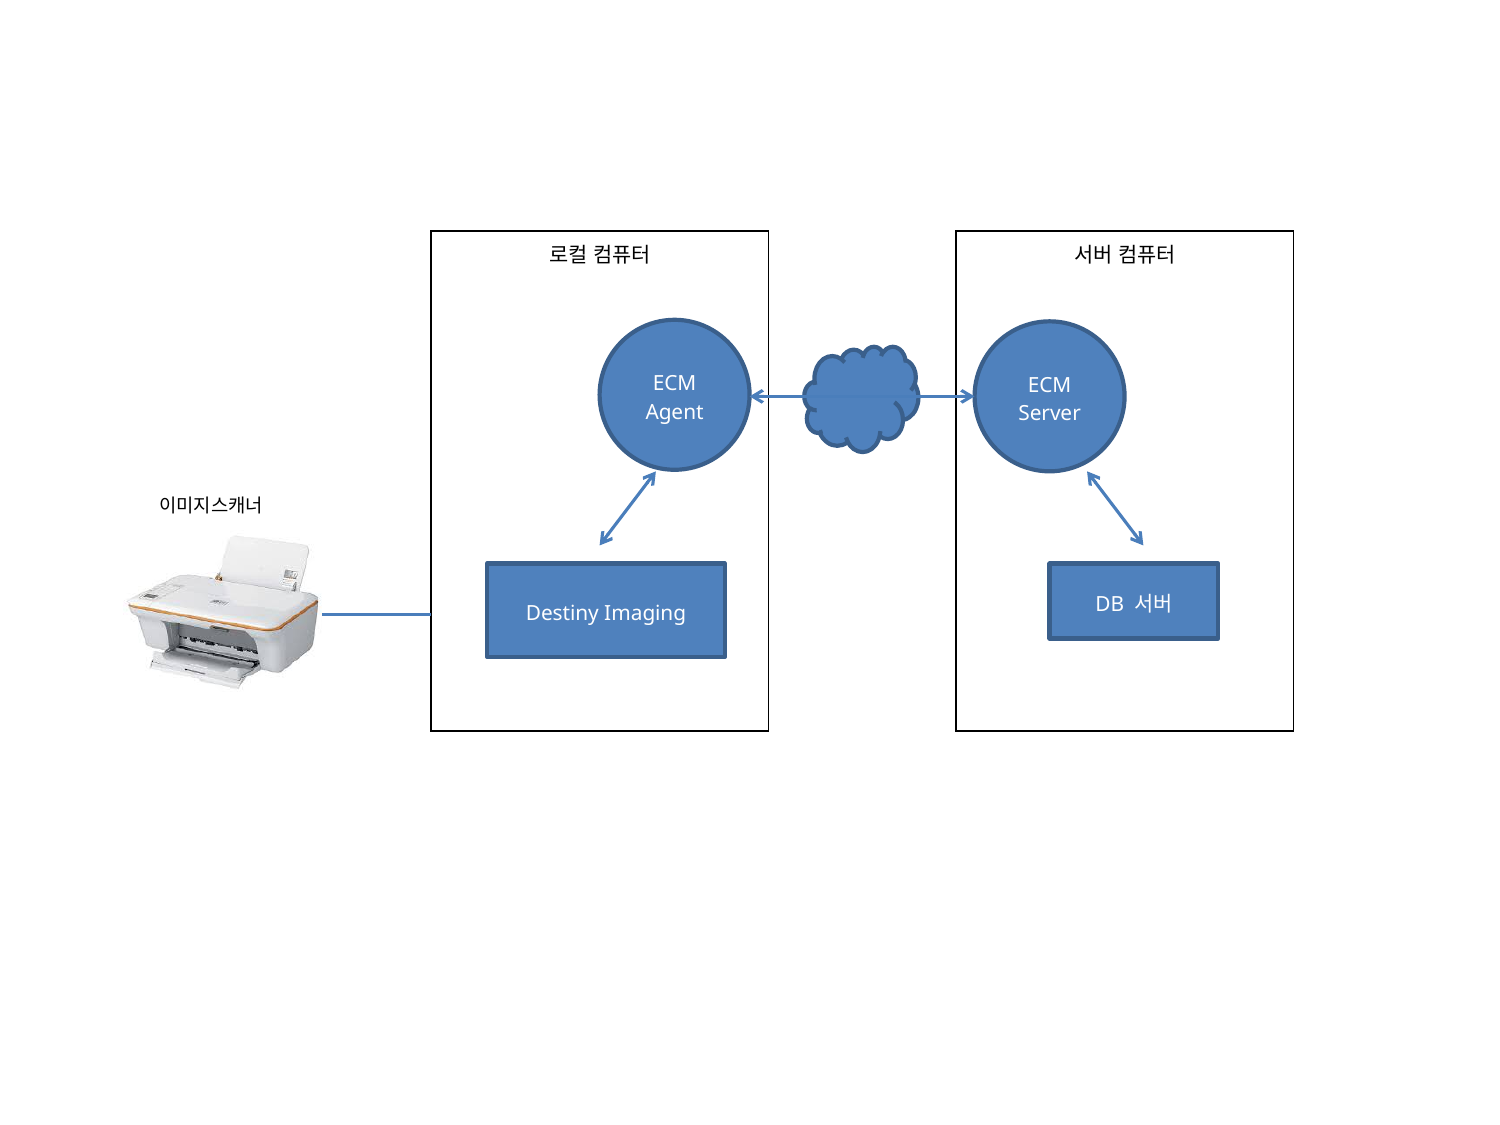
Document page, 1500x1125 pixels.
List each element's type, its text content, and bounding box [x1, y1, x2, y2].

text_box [430, 230, 1294, 732]
picture [123, 514, 323, 714]
text_box 이미지스캐너 [144, 482, 278, 513]
